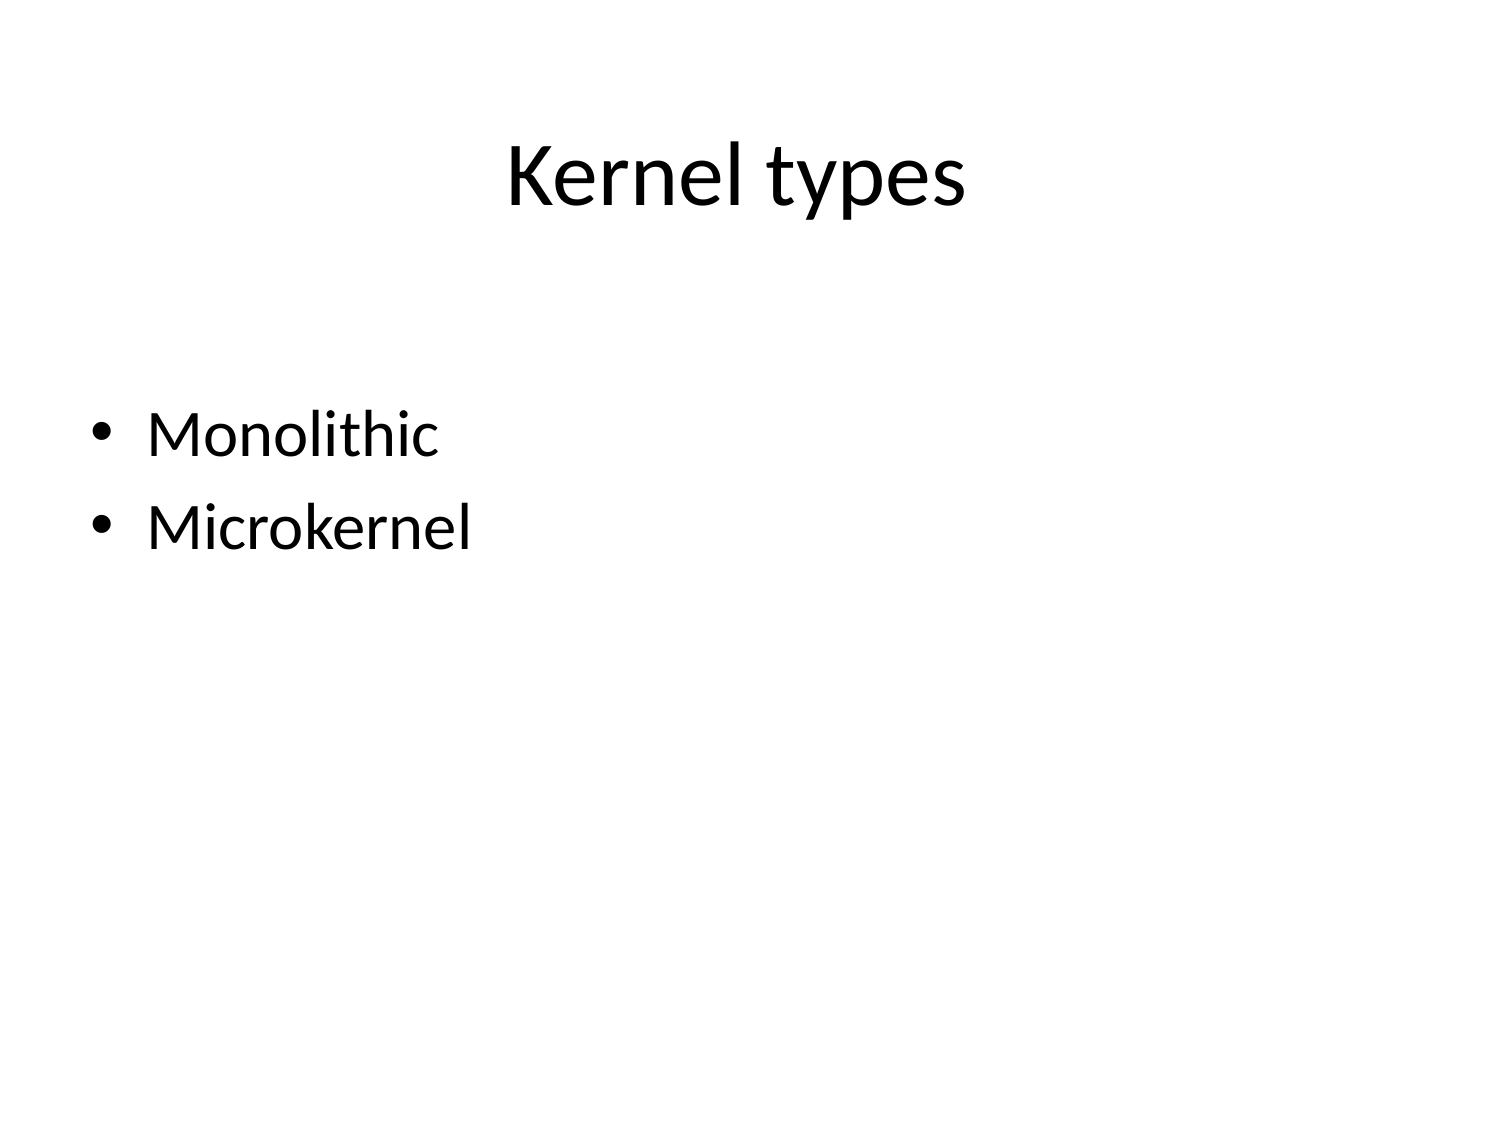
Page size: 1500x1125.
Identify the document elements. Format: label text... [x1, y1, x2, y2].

title Kernel types [62, 75, 1413, 263]
list Monolithic Microkernel [75, 382, 1425, 1125]
